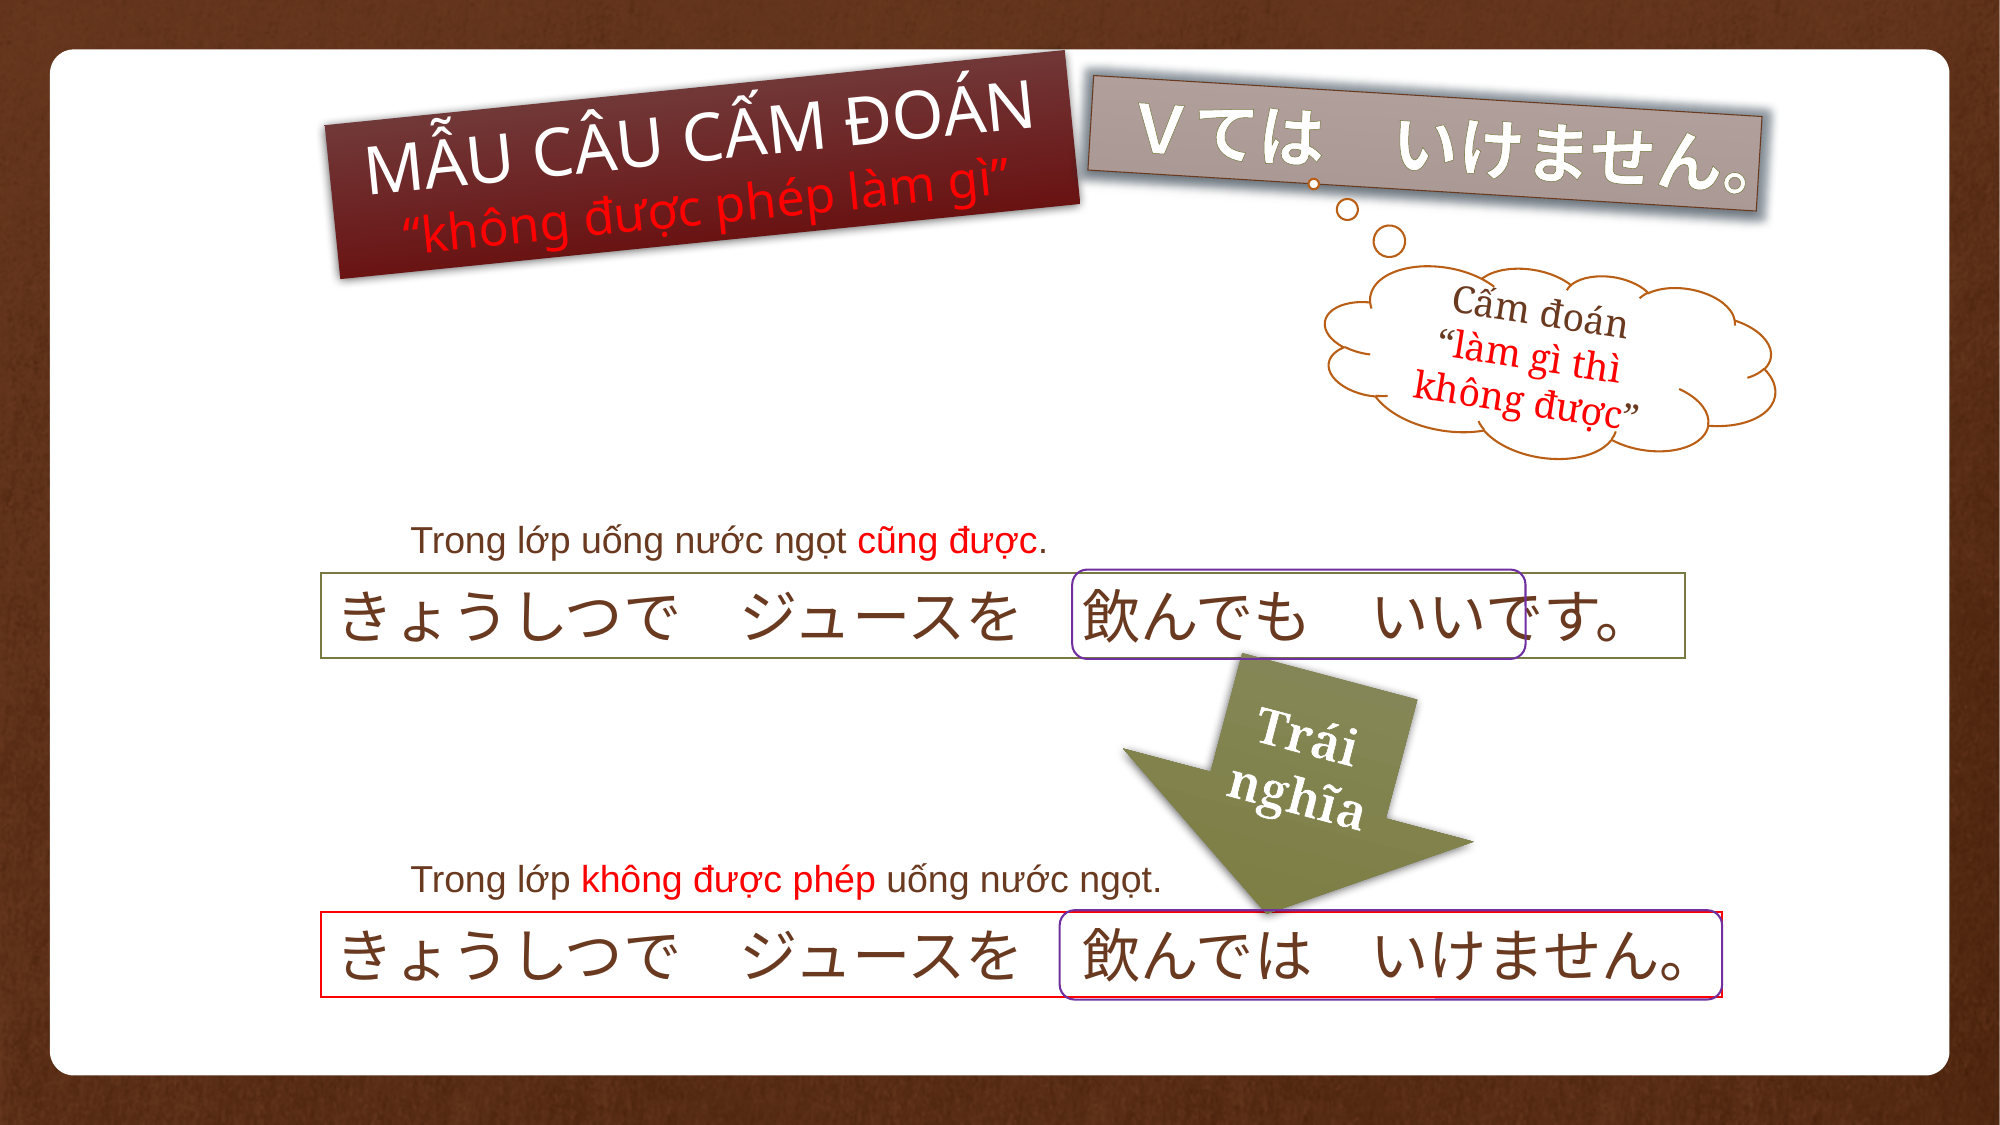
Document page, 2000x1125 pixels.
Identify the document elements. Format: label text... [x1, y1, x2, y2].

text_box きょうしつで ジュースを 飲んでも いいです。 [1519, 572, 1686, 659]
text_box [1071, 568, 1527, 660]
text_box Ｖては いけません。 [1087, 74, 1763, 212]
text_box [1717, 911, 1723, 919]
text_box [1058, 909, 1724, 1001]
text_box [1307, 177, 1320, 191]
text_box Trong lớp không được phép uống nước ngọt. [395, 847, 1247, 908]
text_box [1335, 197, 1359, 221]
text_box Trái nghĩa [1123, 660, 1474, 909]
text_box Cấm đoán “làm gì thì không được” [1372, 224, 1407, 259]
text_box Cấm đoán “làm gì thì không được” [1323, 265, 1777, 461]
text_box きょうしつで ジュースを 飲んでも いいです。 [320, 572, 1079, 659]
text_box MẪU CÂU CẤM ĐOÁN “không được phép làm gì” [324, 50, 1081, 280]
text_box Trong lớp uống nước ngọt cũng được. [395, 508, 1073, 569]
text_box きょうしつで ジュースを 飲んでは いけません。 [320, 911, 1065, 998]
